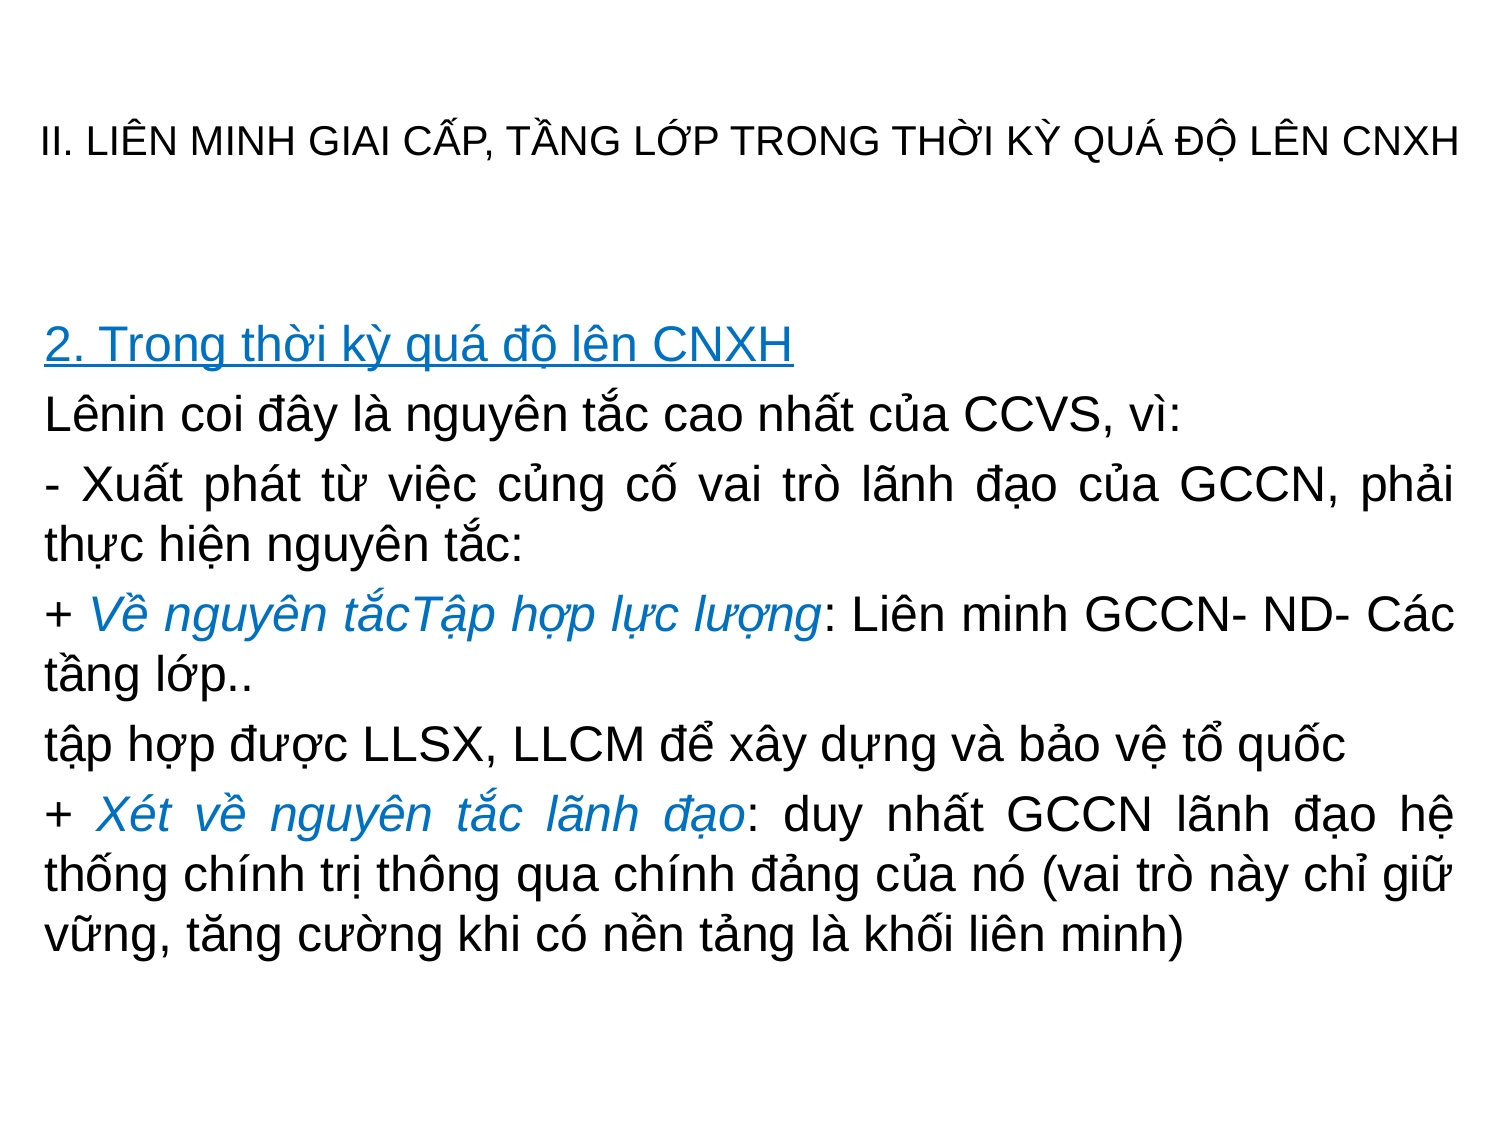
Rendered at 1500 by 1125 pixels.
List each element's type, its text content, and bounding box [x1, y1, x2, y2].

title II. LIÊN MINH GIAI CẤP, TẦNG LỚP TRONG THỜI KỲ QUÁ ĐỘ LÊN CNXH [0, 45, 1500, 233]
list 2. Trong thời kỳ quá độ lên CNXH Lênin coi đây là nguyên tắc cao nhất của CCVS, vì: - Xuất phát từ việc củng cố vai trò lãnh đạo của GCCN, phải thực hiện nguyên tắc: + Về nguyên tắcTập hợp lực lượng: Liên minh GCCN- ND- Các tầng lớp.. tập hợp được LLSX, LLCM để xây dựng và bảo vệ tổ quốc + Xét về nguyên tắc lãnh đạo: duy nhất GCCN lãnh đạo hệ thống chính trị thông qua chính đảng của nó (vai trò này chỉ giữ vững, tăng cường khi có nền tảng là khối liên minh) [29, 243, 1471, 1106]
